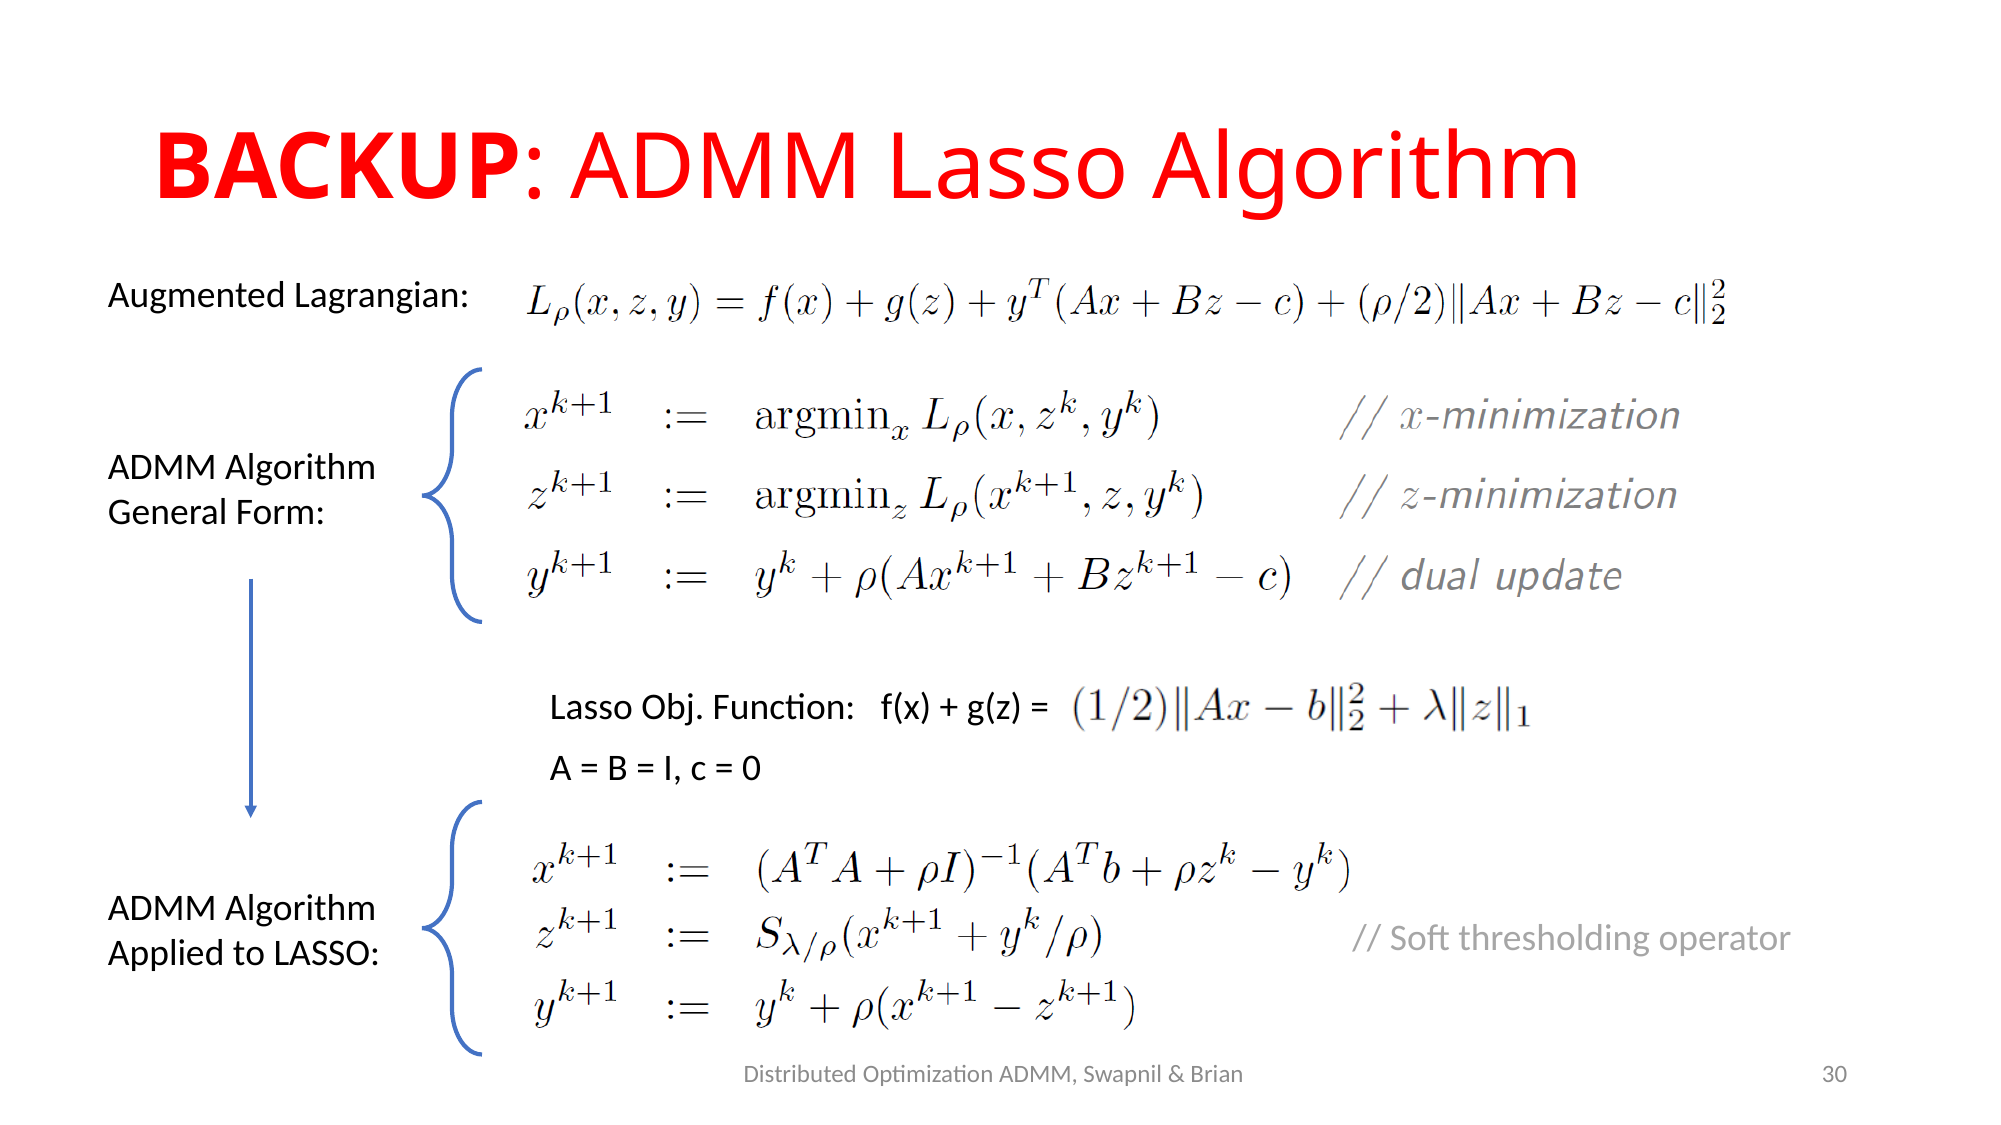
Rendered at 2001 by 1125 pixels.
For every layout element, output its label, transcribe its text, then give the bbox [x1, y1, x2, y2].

text_box [421, 368, 483, 623]
text_box Augmented Lagrangian: [93, 262, 509, 323]
text_box // Soft thresholding operator [1367, 905, 1882, 966]
text_box ADMM Algorithm Applied to LASSO: [93, 875, 411, 980]
title BACKUP: ADMM Lasso Algorithm [137, 59, 1863, 278]
picture [508, 818, 1367, 1055]
slide_number 30 [1412, 1042, 1863, 1103]
picture [508, 369, 1695, 622]
text_box [421, 801, 483, 1056]
text_box ADMM Algorithm General Form: [93, 435, 411, 540]
picture [1053, 675, 1546, 736]
footer Distributed Optimization ADMM, Swapnil & Brian [662, 1055, 1338, 1103]
text_box A = B = I, c = 0 [535, 735, 1079, 796]
text_box Lasso Obj. Function: f(x) + g(z) = [535, 674, 1079, 735]
picture [522, 262, 1730, 338]
